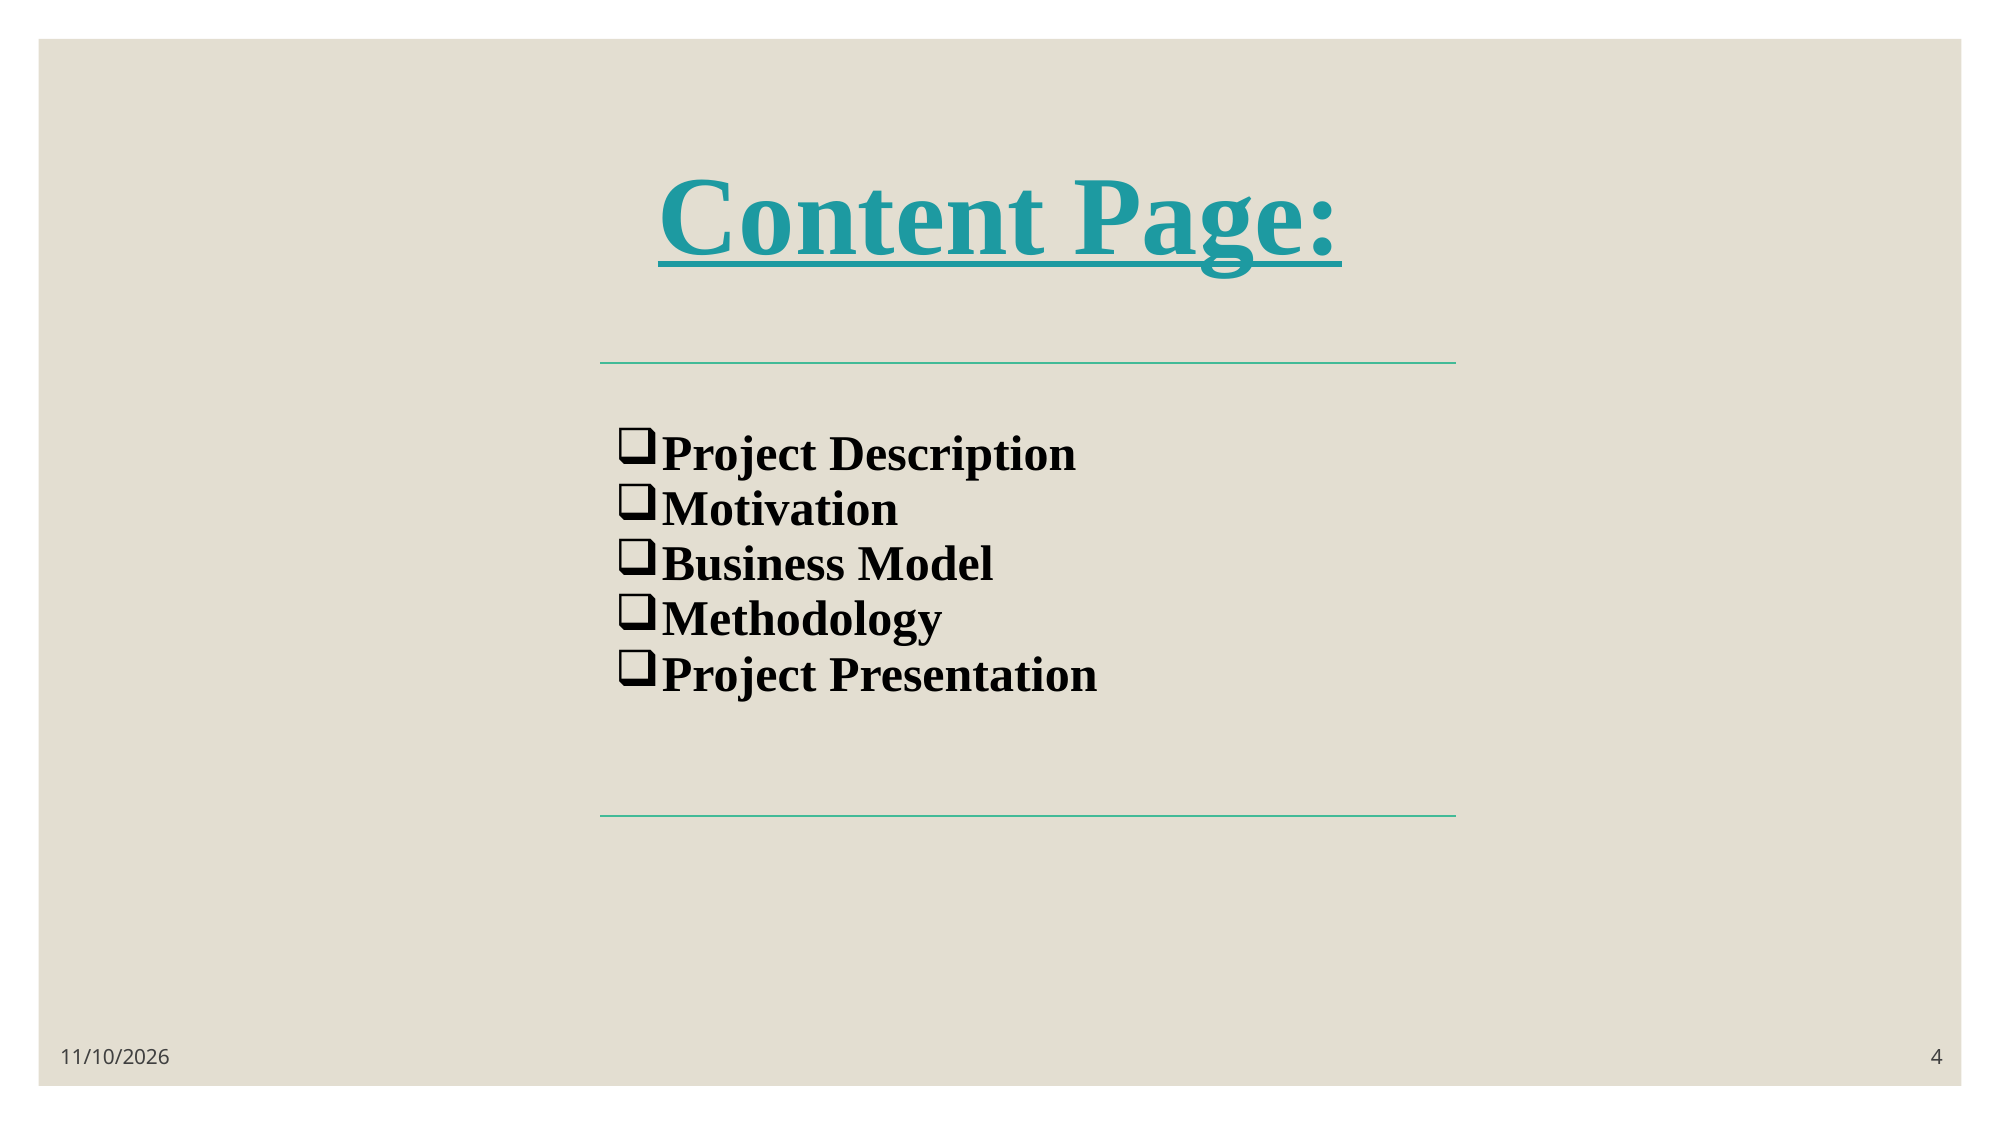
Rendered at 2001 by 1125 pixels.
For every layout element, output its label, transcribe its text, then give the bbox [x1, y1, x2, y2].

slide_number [45, 1034, 495, 1080]
slide_number 4 [1717, 1034, 1958, 1080]
title Content Page: [174, 105, 1825, 331]
table_header Project Description Motivation Business Model Methodology Project Presentation [600, 364, 1456, 815]
